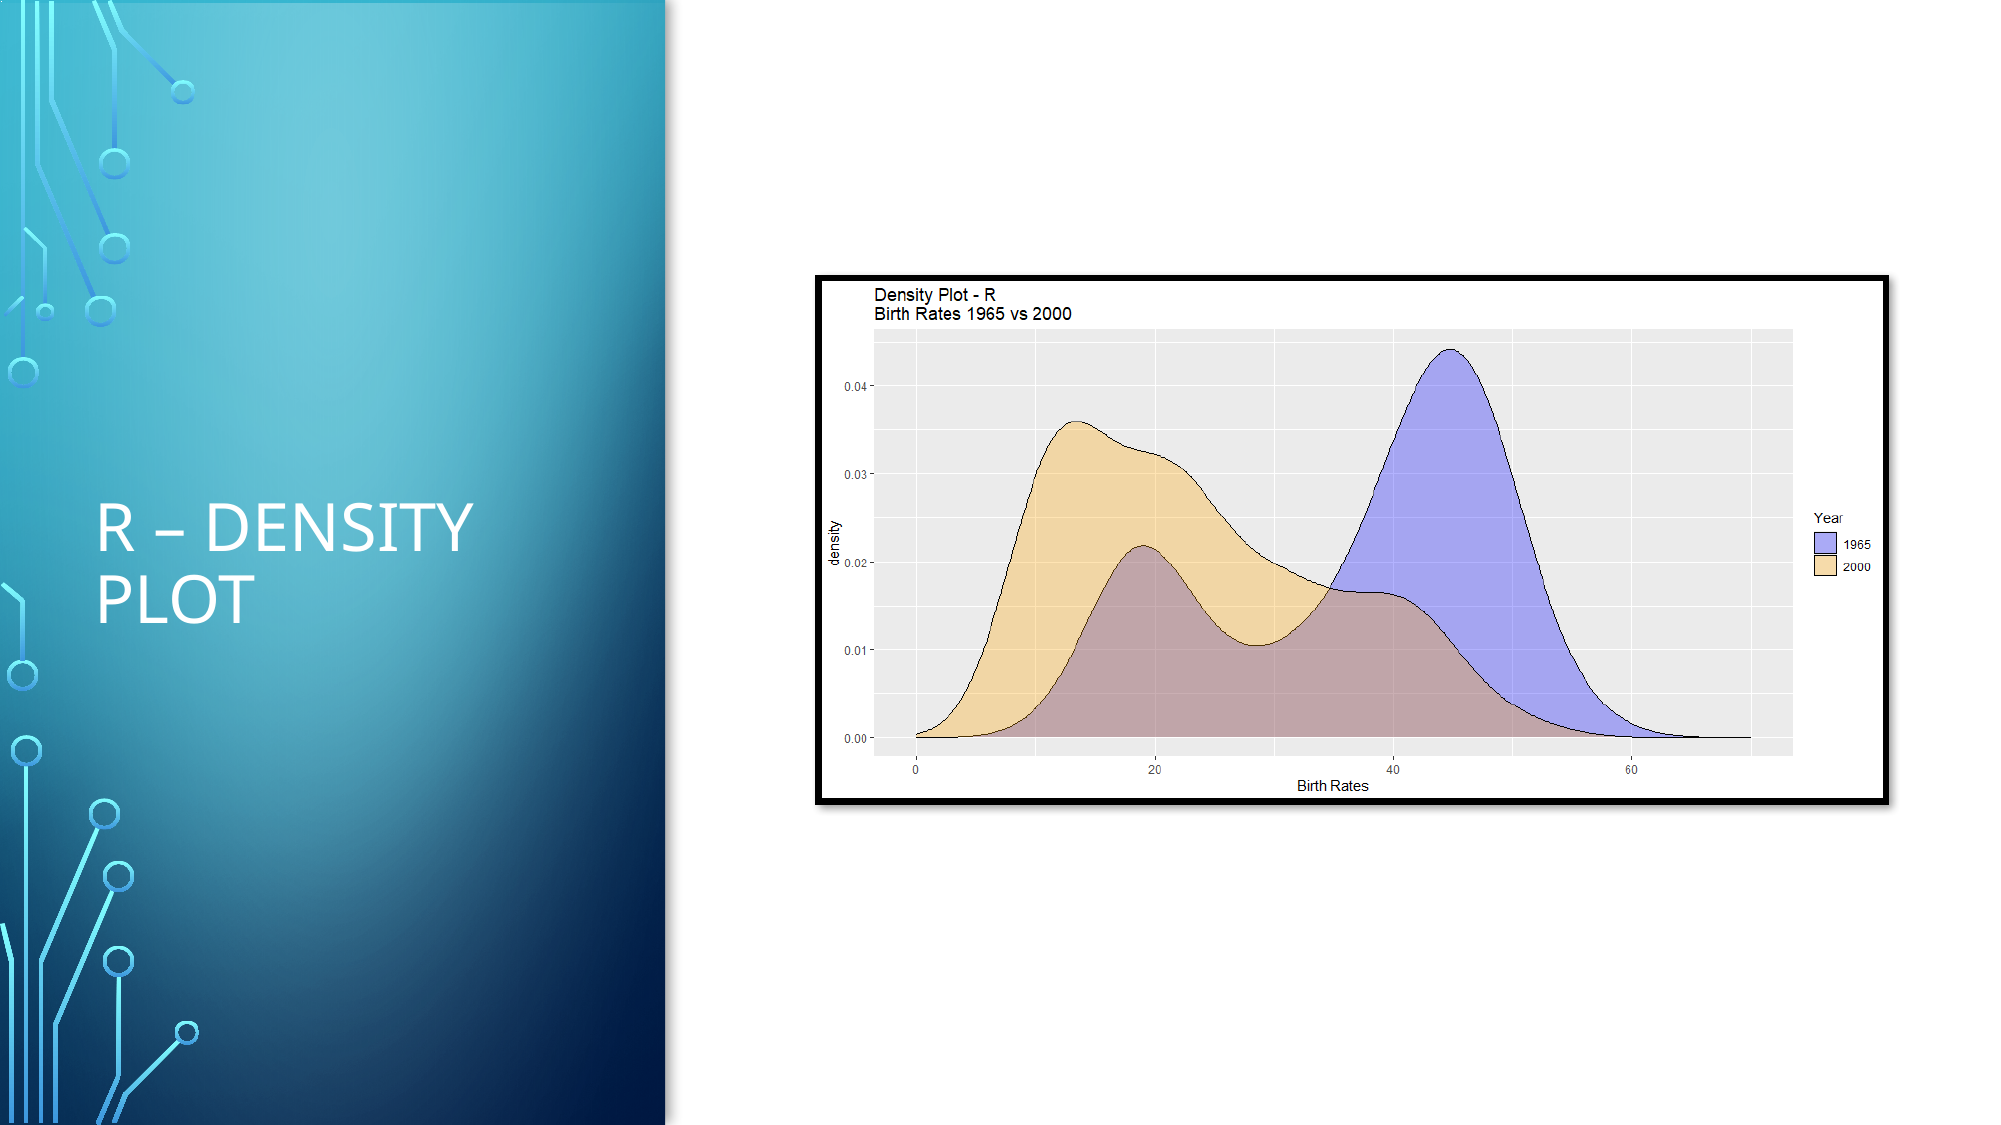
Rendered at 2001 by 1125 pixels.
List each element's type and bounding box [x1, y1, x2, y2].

text_box [678, 0, 2000, 1125]
text_box [0, 0, 201, 1125]
picture [821, 280, 1884, 799]
picture [201, 0, 667, 1125]
